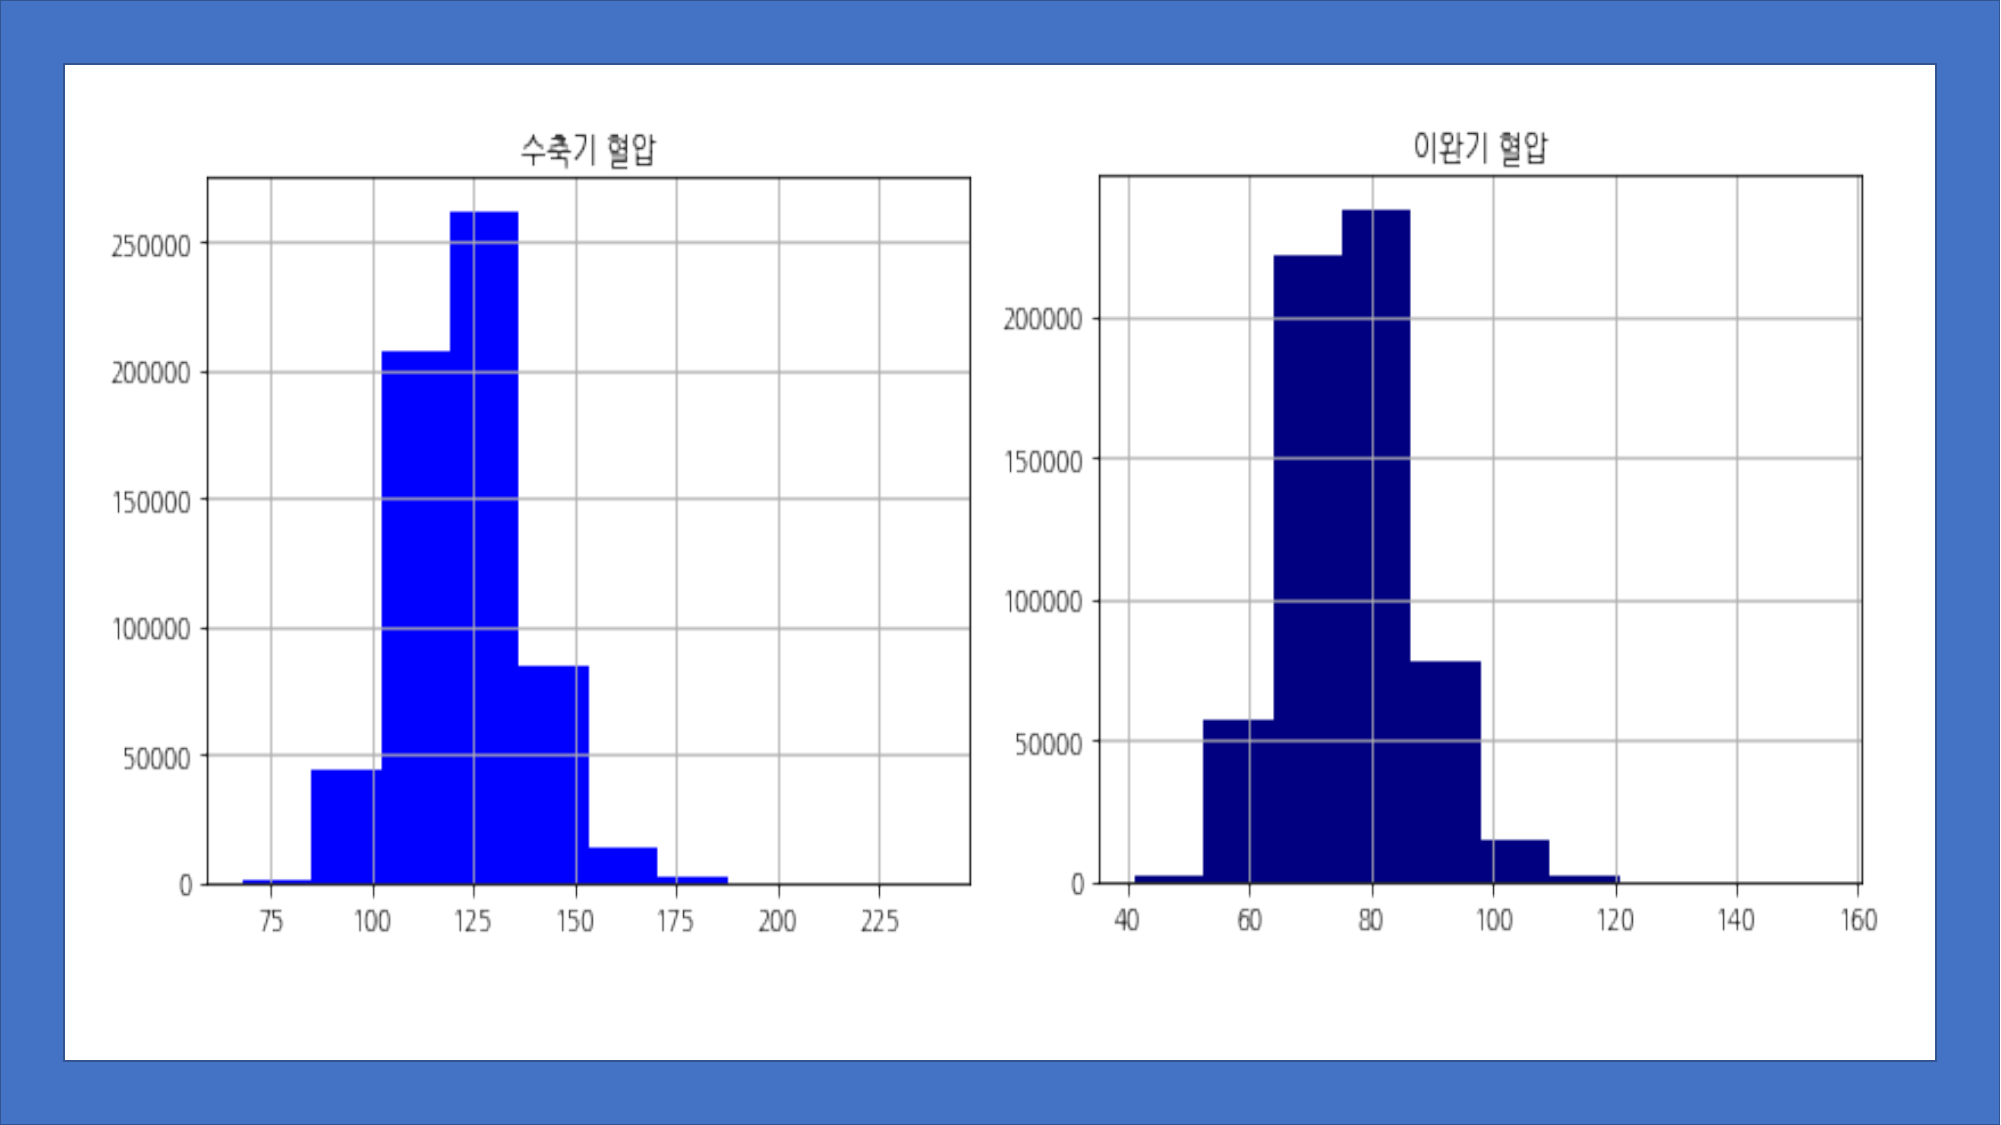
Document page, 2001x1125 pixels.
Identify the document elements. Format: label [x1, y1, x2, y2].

text_box [0, 0, 2000, 1125]
picture [93, 107, 1894, 959]
